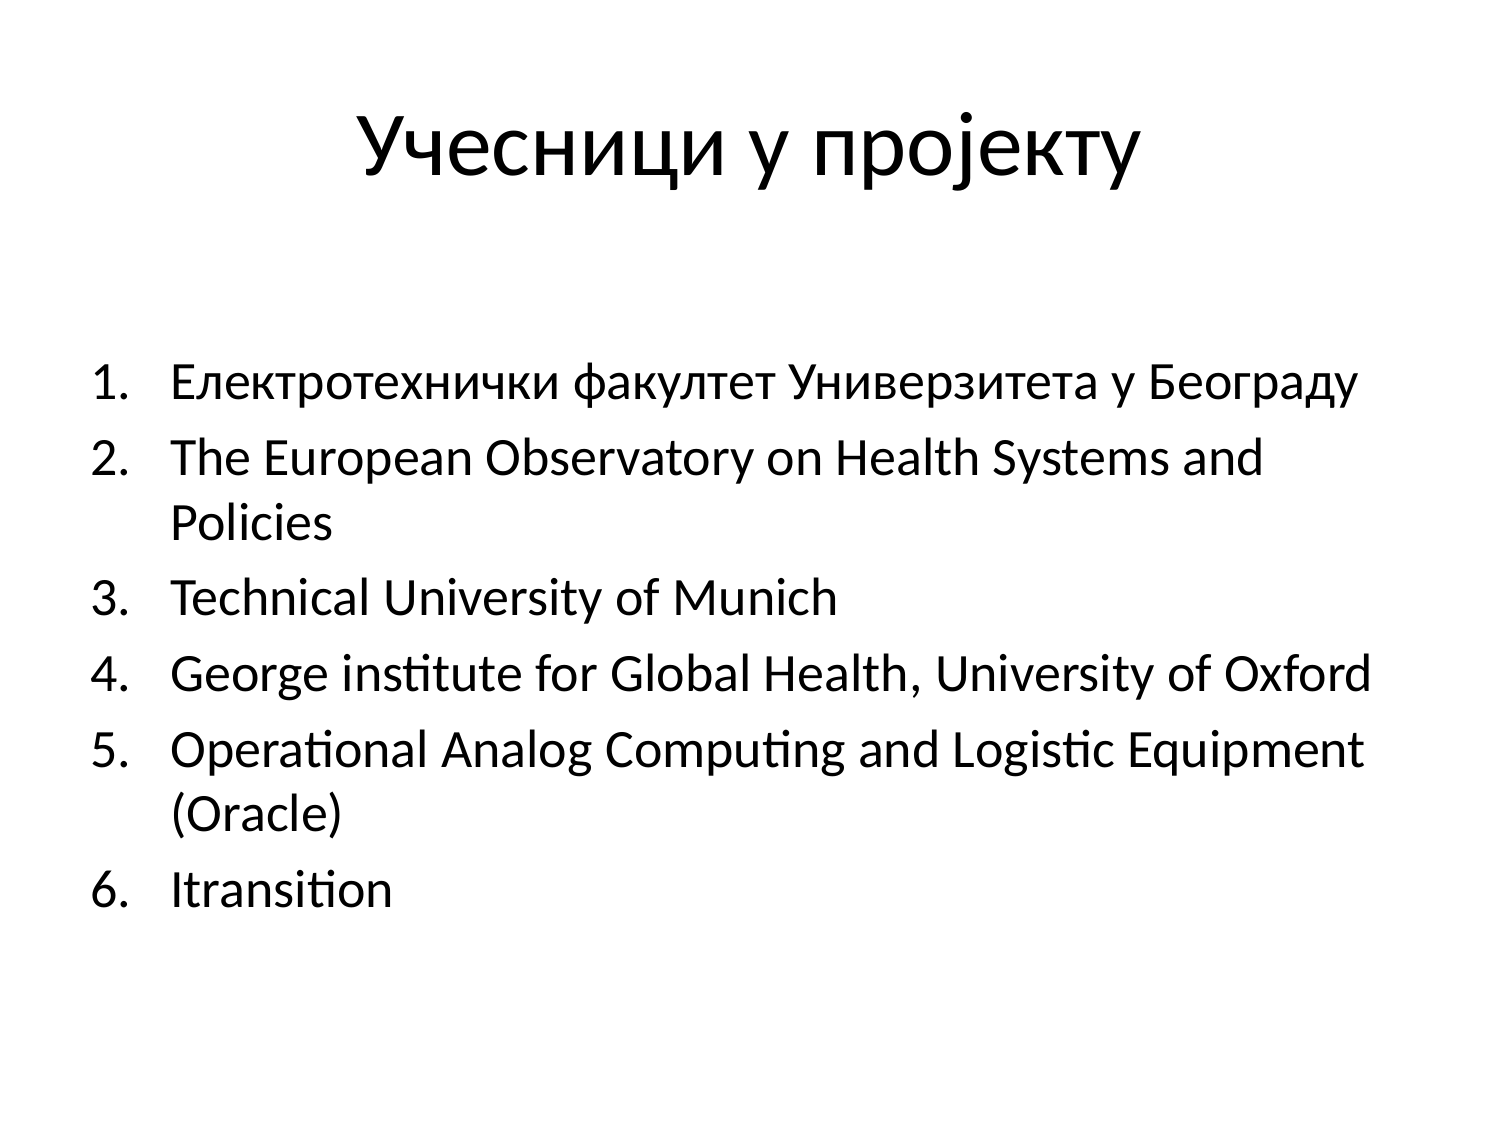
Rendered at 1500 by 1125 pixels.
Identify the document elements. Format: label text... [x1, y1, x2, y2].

list Eлектротехнички факултет Универзитета у Београду The European Observatory on Health Systems and Policies Technical University of Munich George institute for Global Health, University of Oxford Operational Analog Computing and Logistic Equipment (Оracle) Itransition [75, 262, 1425, 1005]
title Учесници у пројекту [75, 45, 1425, 233]
